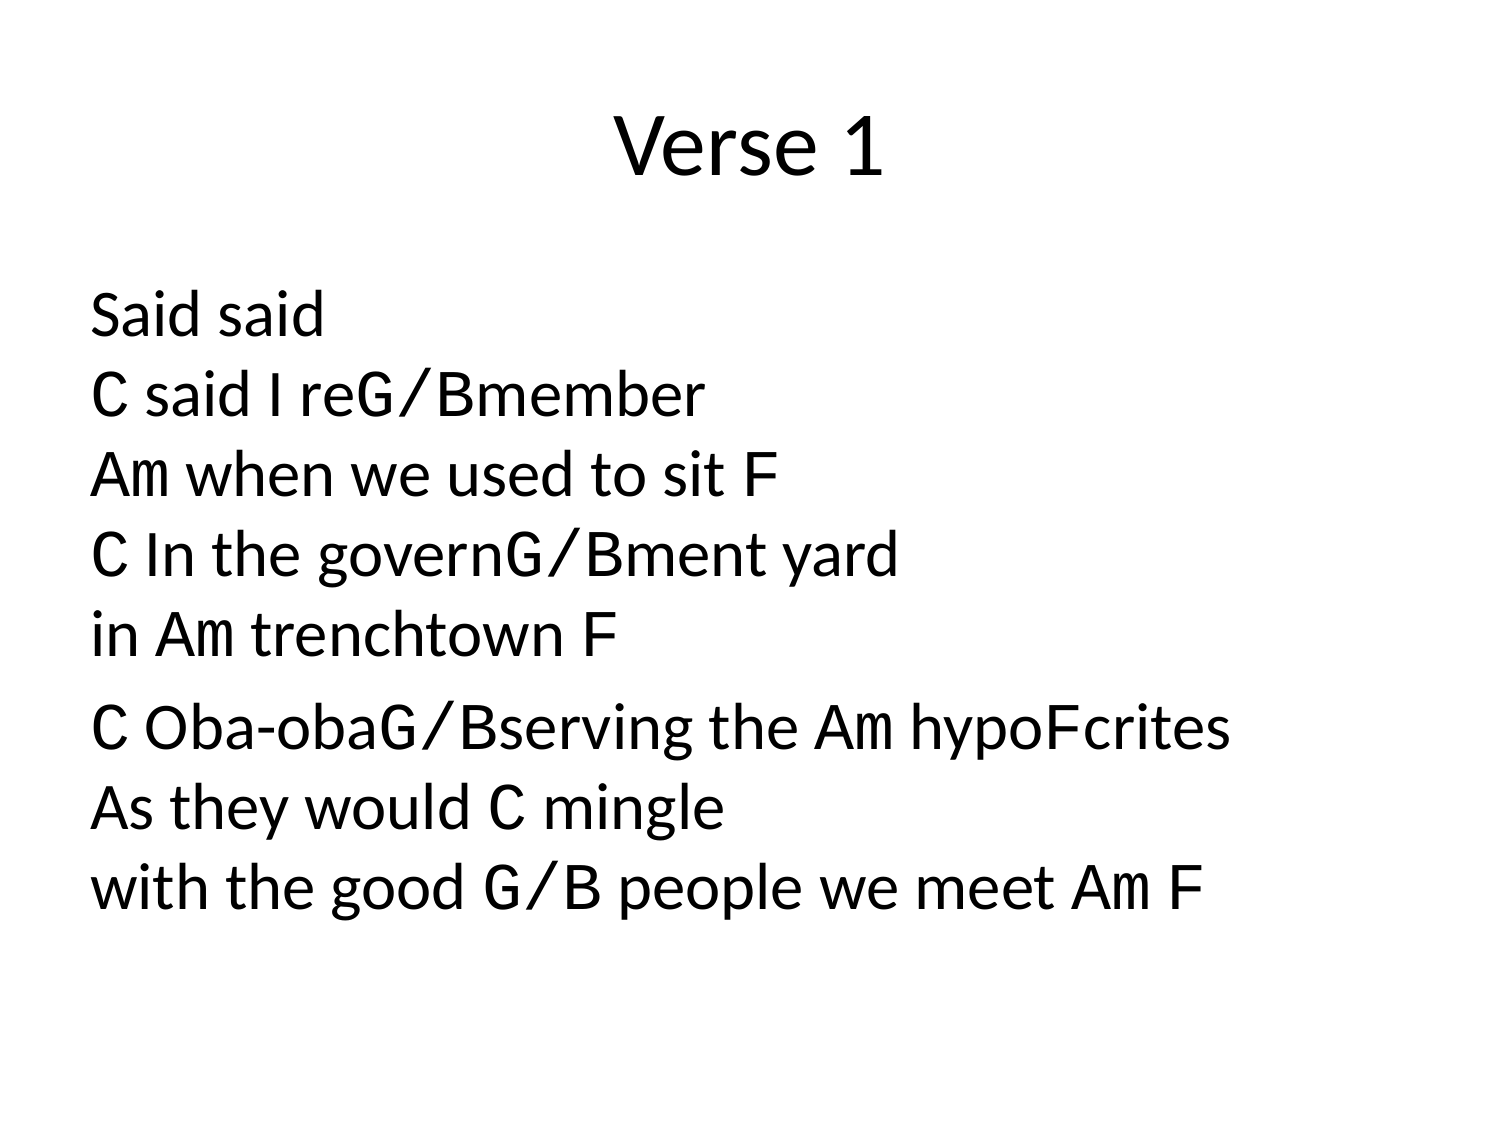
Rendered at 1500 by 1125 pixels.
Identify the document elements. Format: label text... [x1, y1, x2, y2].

list Said said C said I reG/Bmember Am when we used to sit F C In the governG/Bment yard in Am trenchtown F C Oba-obaG/Bserving the Am hypoFcrites As they would C mingle with the good G/B people we meet Am F [75, 262, 1425, 1005]
title Verse 1 [75, 45, 1425, 233]
